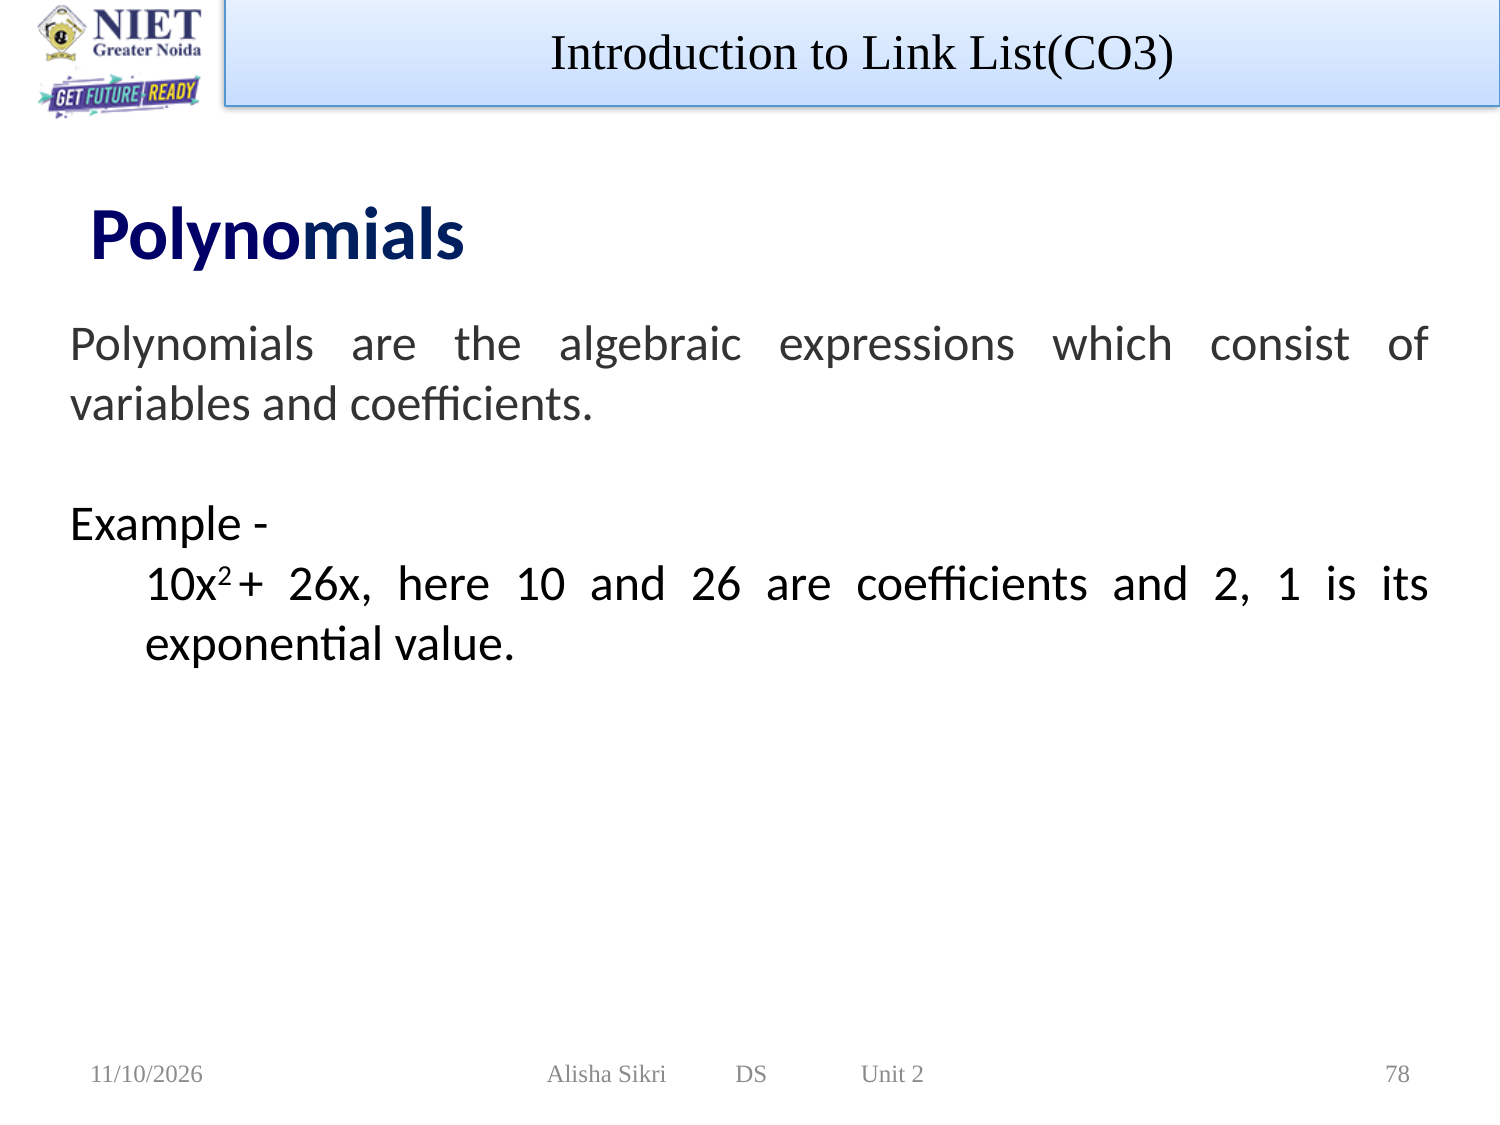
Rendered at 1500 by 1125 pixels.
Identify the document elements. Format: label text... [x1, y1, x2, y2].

text_box Polynomials [88, 182, 628, 275]
text_box Polynomials are the algebraic expressions which consist of variables and coefficients. Example - 10x2 + 26x, here 10 and 26 are coefficients and 2, 1 is its exponential value. [55, 303, 1445, 679]
slide_number 78 [1074, 1042, 1425, 1103]
picture [0, 0, 238, 129]
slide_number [75, 1042, 425, 1103]
text_box Introduction to Link List(CO3) [241, 0, 1500, 107]
footer Alisha Sikri DS Unit 2 [512, 1042, 1074, 1103]
